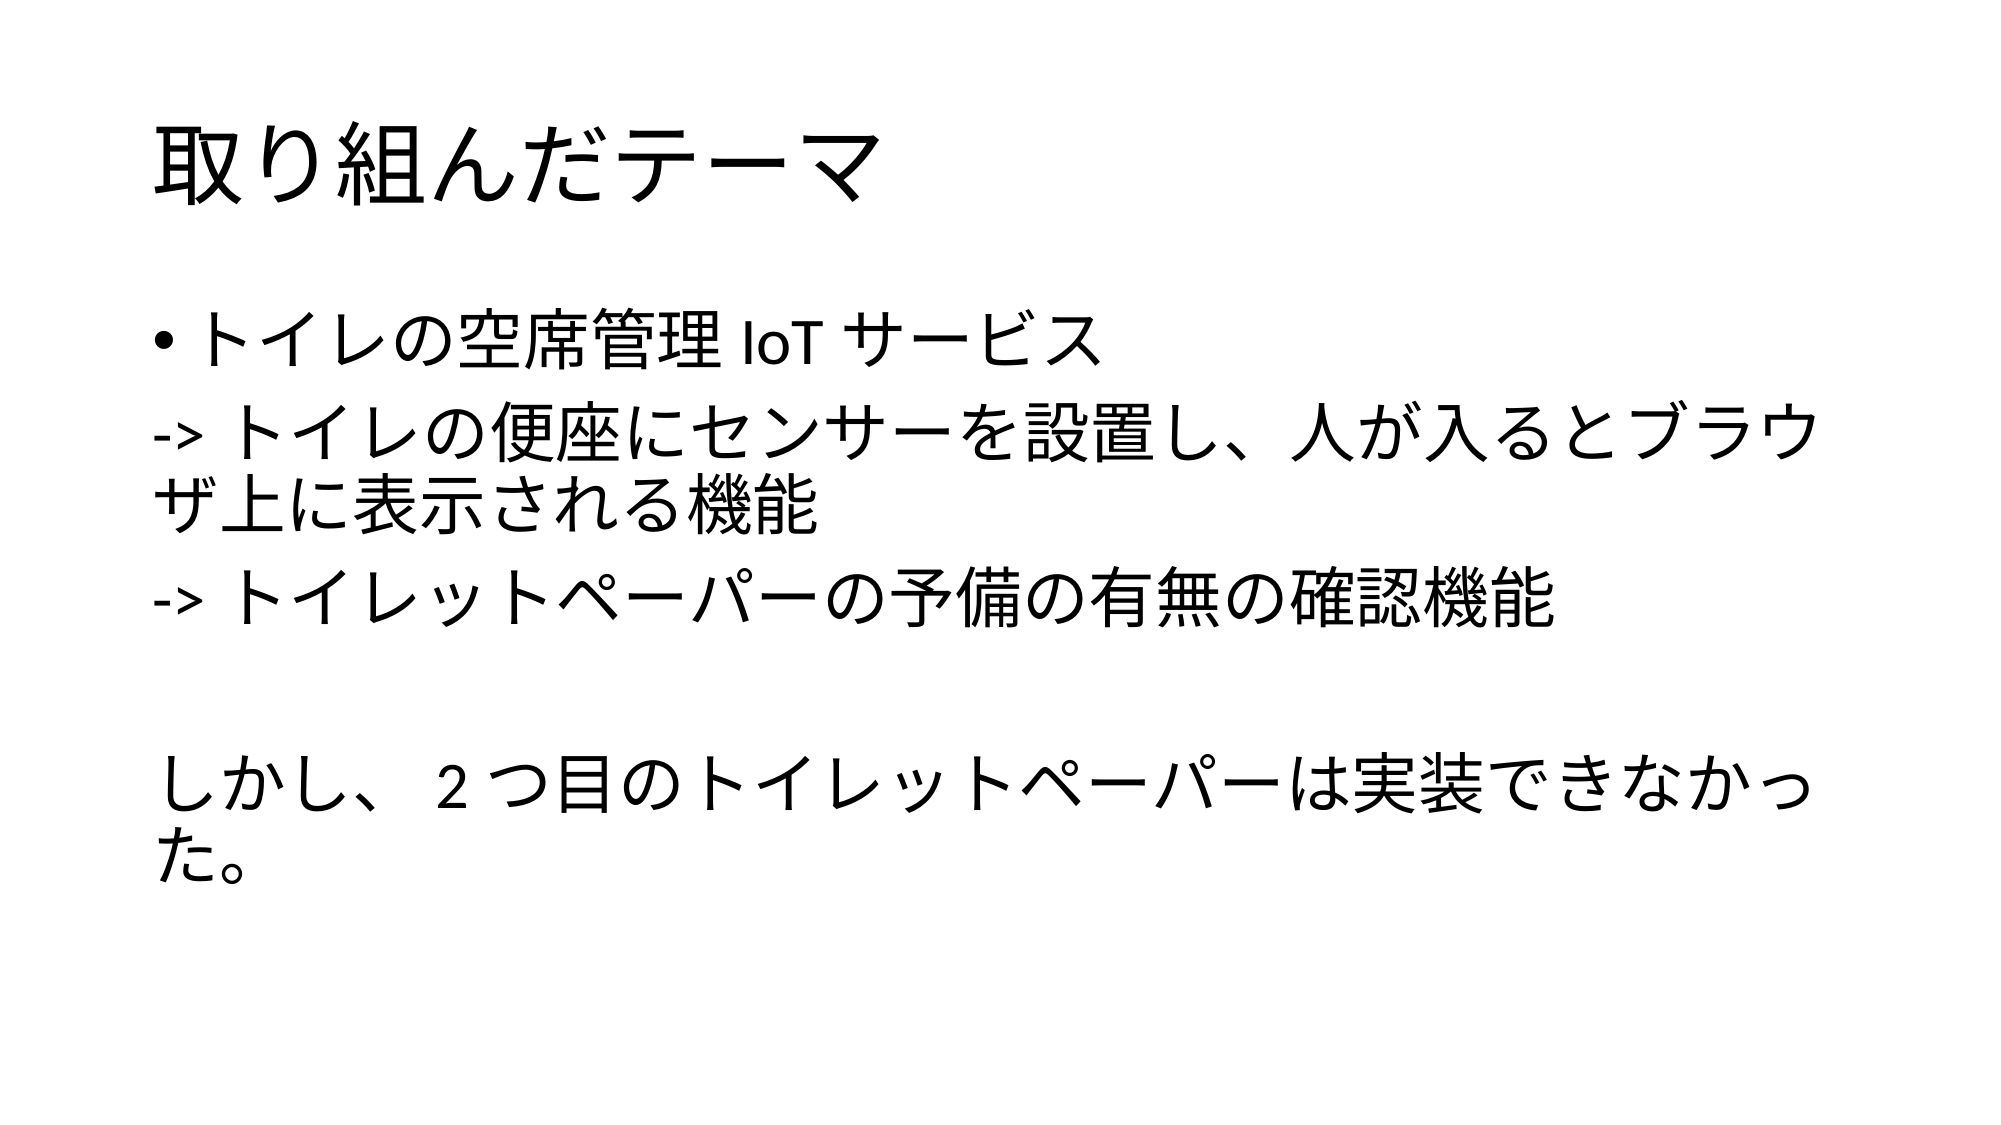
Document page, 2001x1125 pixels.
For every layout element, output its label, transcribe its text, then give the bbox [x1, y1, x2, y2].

list トイレの空席管理IoTサービス ->トイレの便座にセンサーを設置し、人が入るとブラウザ上に表示される機能 ->トイレットペーパーの予備の有無の確認機能 しかし、2つ目のトイレットペーパーは実装できなかった。 [137, 299, 1863, 1014]
title 取り組んだテーマ [137, 59, 1863, 278]
